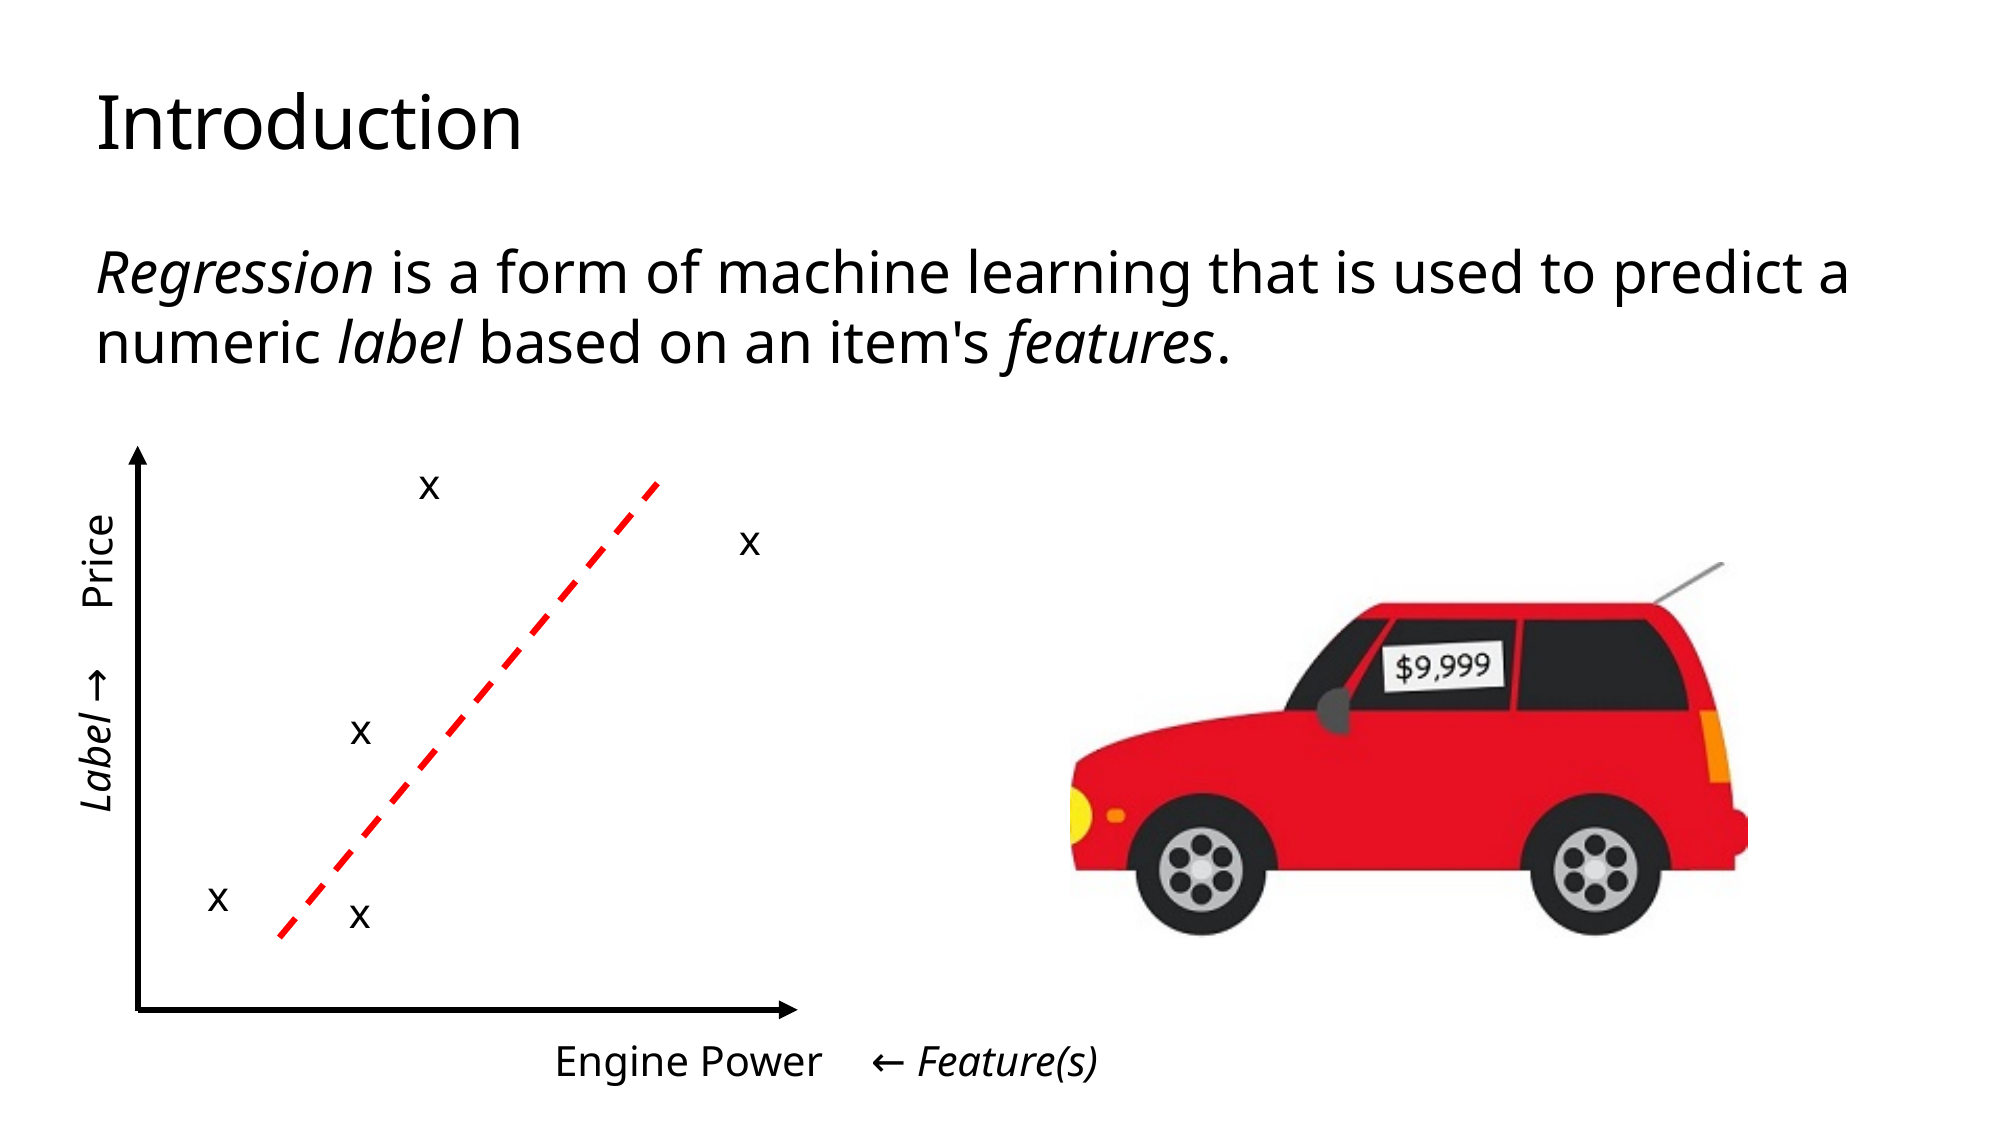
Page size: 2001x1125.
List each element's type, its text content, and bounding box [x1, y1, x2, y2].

text_box ← Feature(s) [871, 1035, 1099, 1086]
picture [1070, 562, 1749, 938]
text_box Label → [68, 668, 119, 814]
list Regression is a form of machine learning that is used to predict a numeric label based on an item's features. [95, 235, 1904, 376]
text_box x [207, 869, 230, 920]
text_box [279, 483, 658, 938]
title Introduction [96, 75, 1904, 165]
text_box Engine Power [554, 1035, 824, 1086]
text_box Price [70, 514, 121, 611]
text_box x [418, 458, 441, 483]
text_box x [738, 514, 761, 565]
